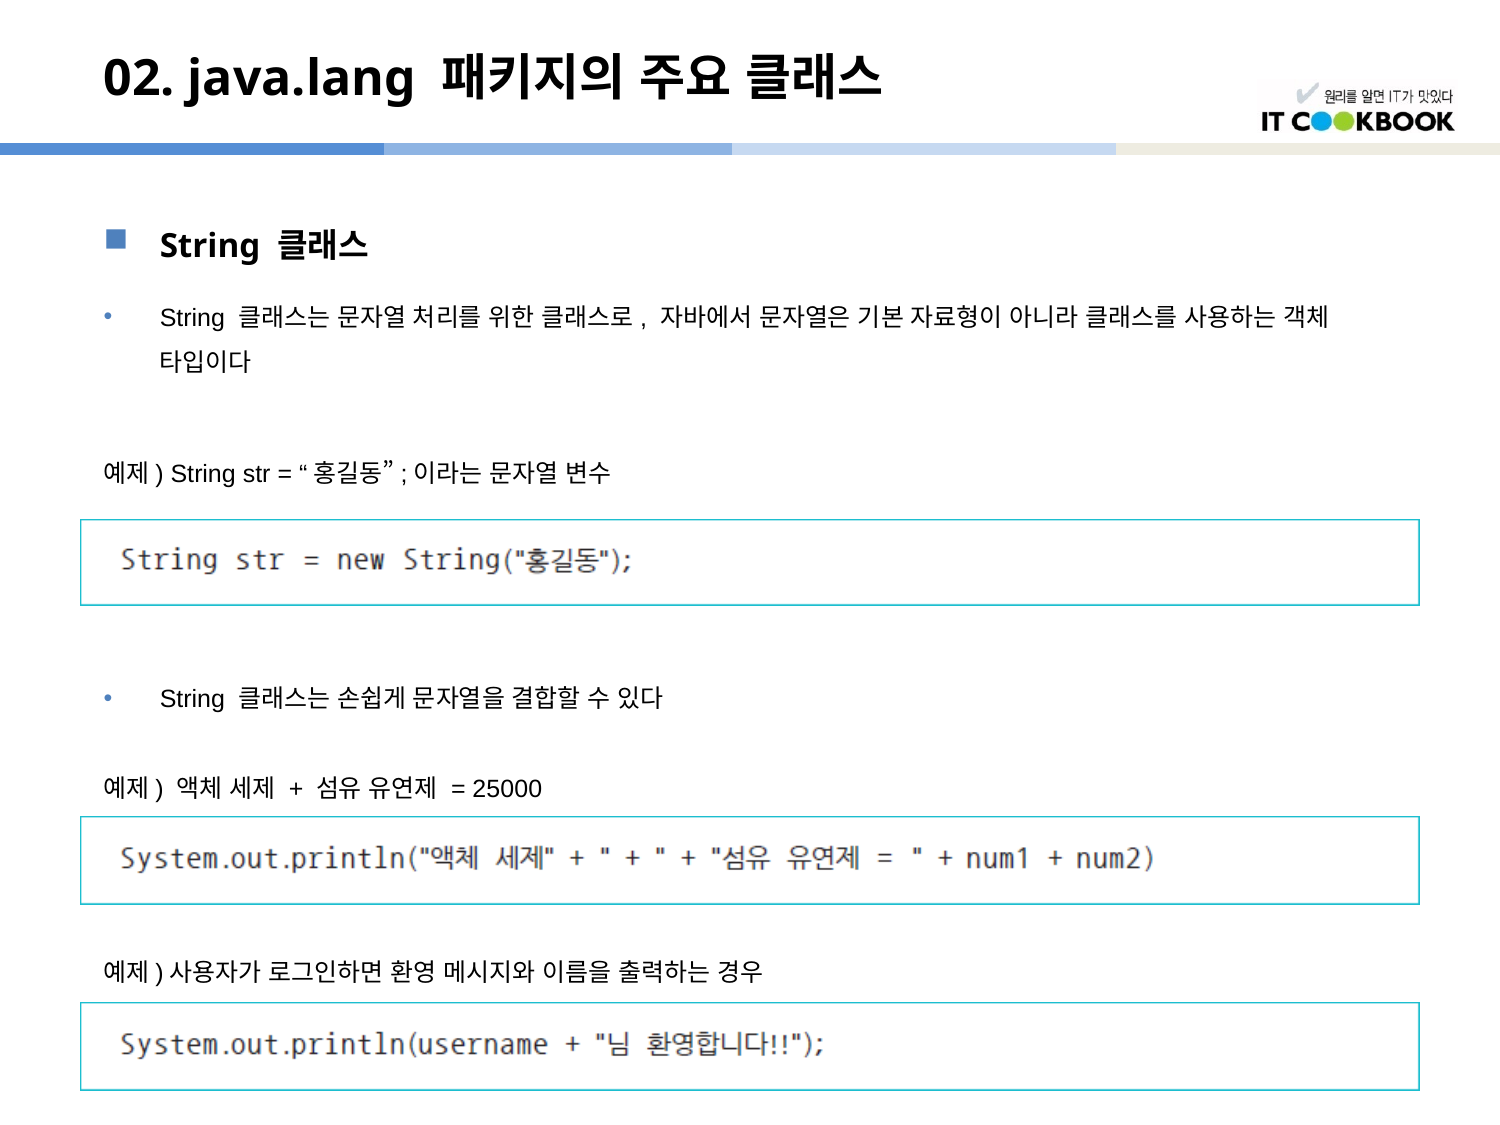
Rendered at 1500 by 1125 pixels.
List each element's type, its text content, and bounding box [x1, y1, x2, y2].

picture [1257, 79, 1458, 133]
picture [80, 816, 1420, 905]
text_box String 클래스는 문자열 처리를 위한 클래스로, 자바에서 문자열은 기본 자료형이 아니라 클래스를 사용하는 객체 타입이다 [88, 278, 1436, 435]
text_box String 클래스는 손쉽게 문자열을 결합할 수 있다 예제) 액체 세제 + 섬유 유연제 = 25000 [88, 660, 1436, 728]
title 02. java.lang 패키지의 주요 클래스 [88, 30, 1211, 121]
picture [80, 1002, 1420, 1091]
list String 클래스 [88, 196, 1436, 278]
text_box 예제)사용자가 로그인하면 환영 메시지와 이름을 출력하는 경우 [88, 934, 1436, 1002]
text_box 예제) String str = “홍길동”;이라는 문자열 변수 [88, 435, 1436, 502]
picture [80, 519, 1420, 606]
